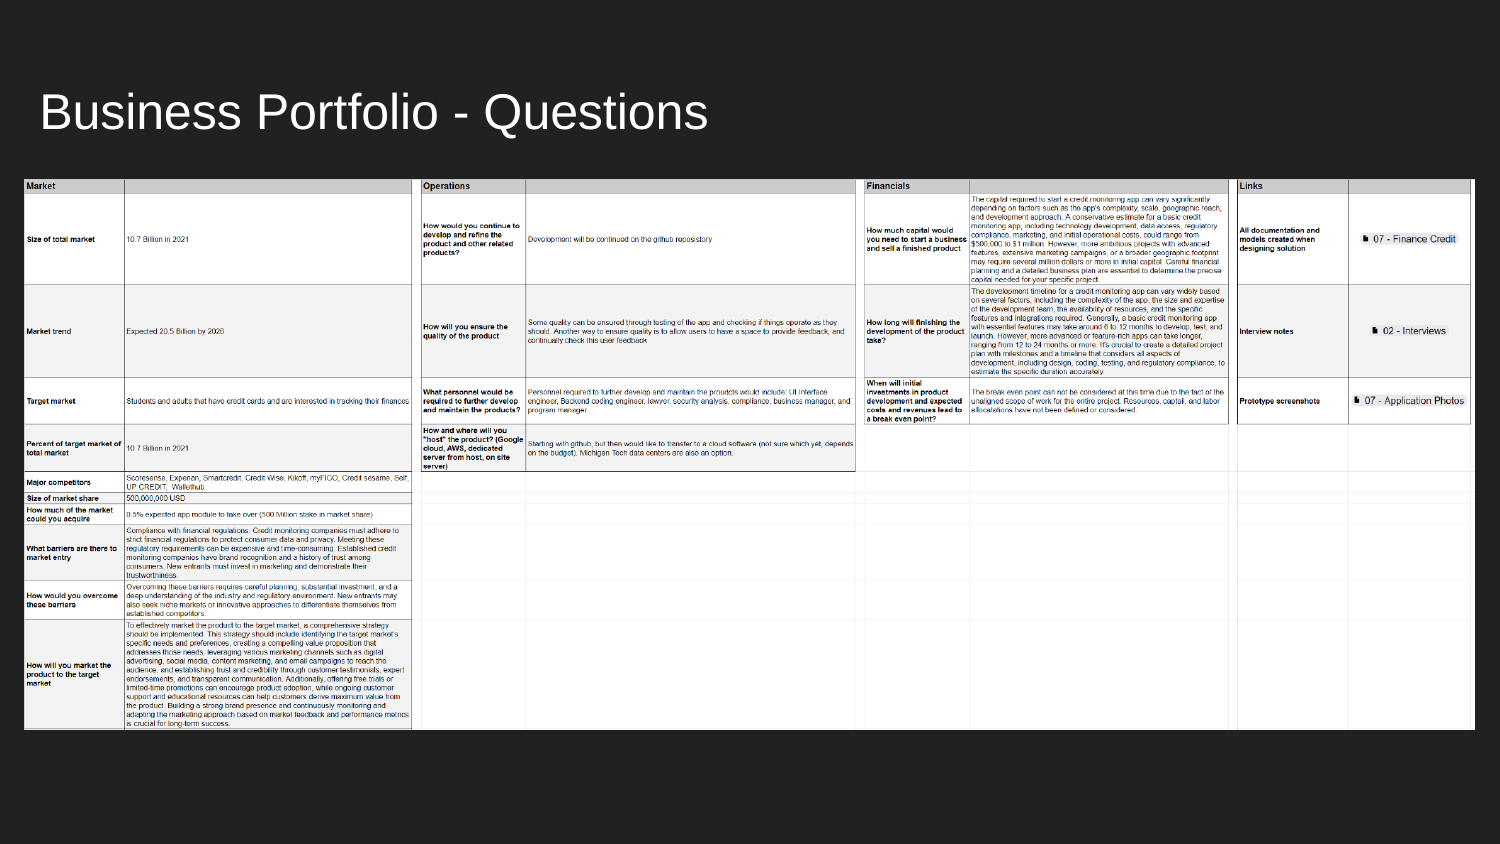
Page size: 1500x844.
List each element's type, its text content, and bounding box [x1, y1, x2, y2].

picture [24, 179, 1476, 730]
title Business Portfolio - Questions [24, 64, 1180, 155]
